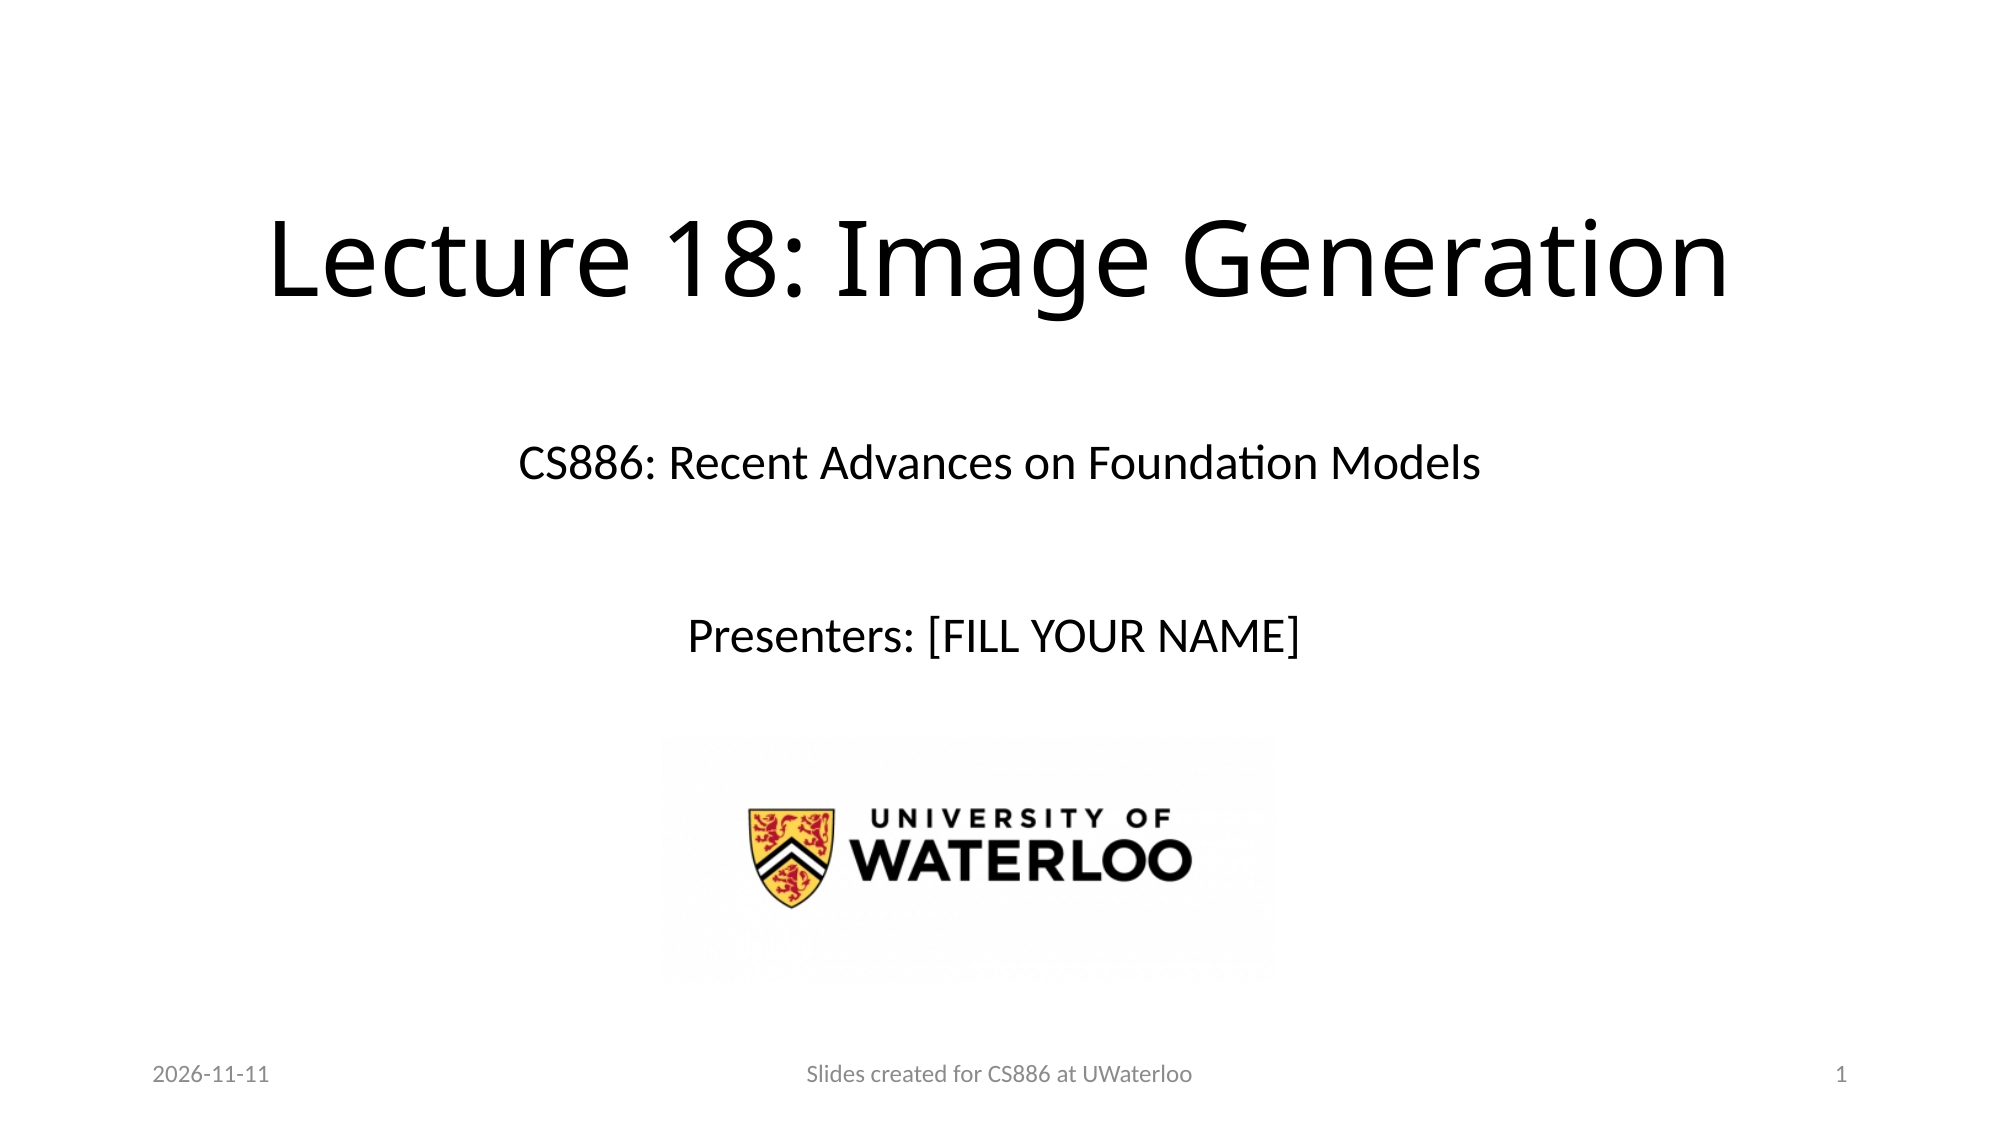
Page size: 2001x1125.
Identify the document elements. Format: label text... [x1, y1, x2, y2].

title Lecture 18: Image Generation [249, 83, 1750, 327]
footer Slides created for CS886 at UWaterloo [662, 1042, 1338, 1103]
slide_number 1 [1412, 1042, 1863, 1103]
subtitle Presenters: [FILL YOUR NAME] [249, 601, 1750, 711]
picture [662, 737, 1277, 983]
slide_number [137, 1042, 588, 1103]
